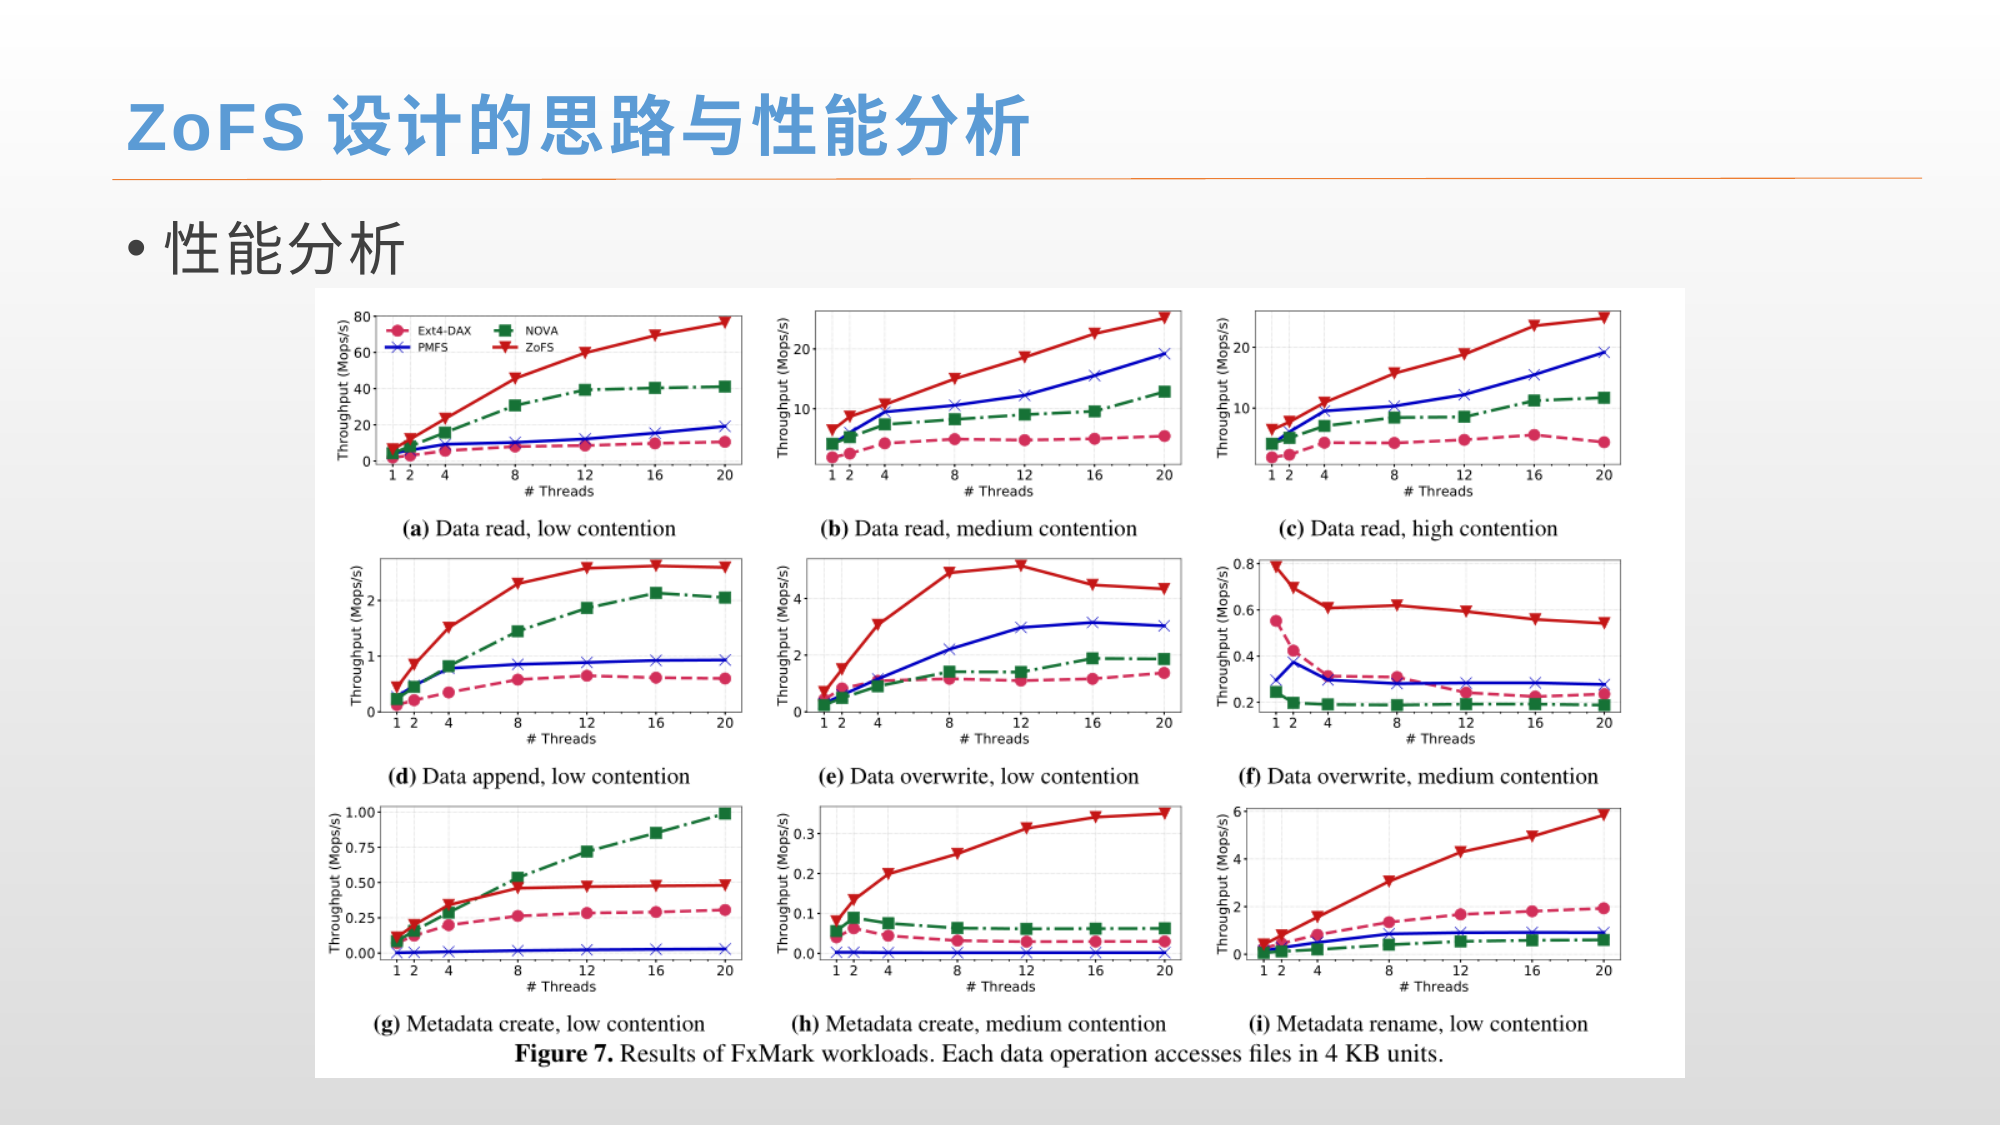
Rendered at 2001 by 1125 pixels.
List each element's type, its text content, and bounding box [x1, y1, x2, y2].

list 性能分析 [109, 191, 1828, 312]
picture [314, 288, 1685, 1079]
title ZoFS设计的思路与性能分析 [109, 70, 1891, 178]
